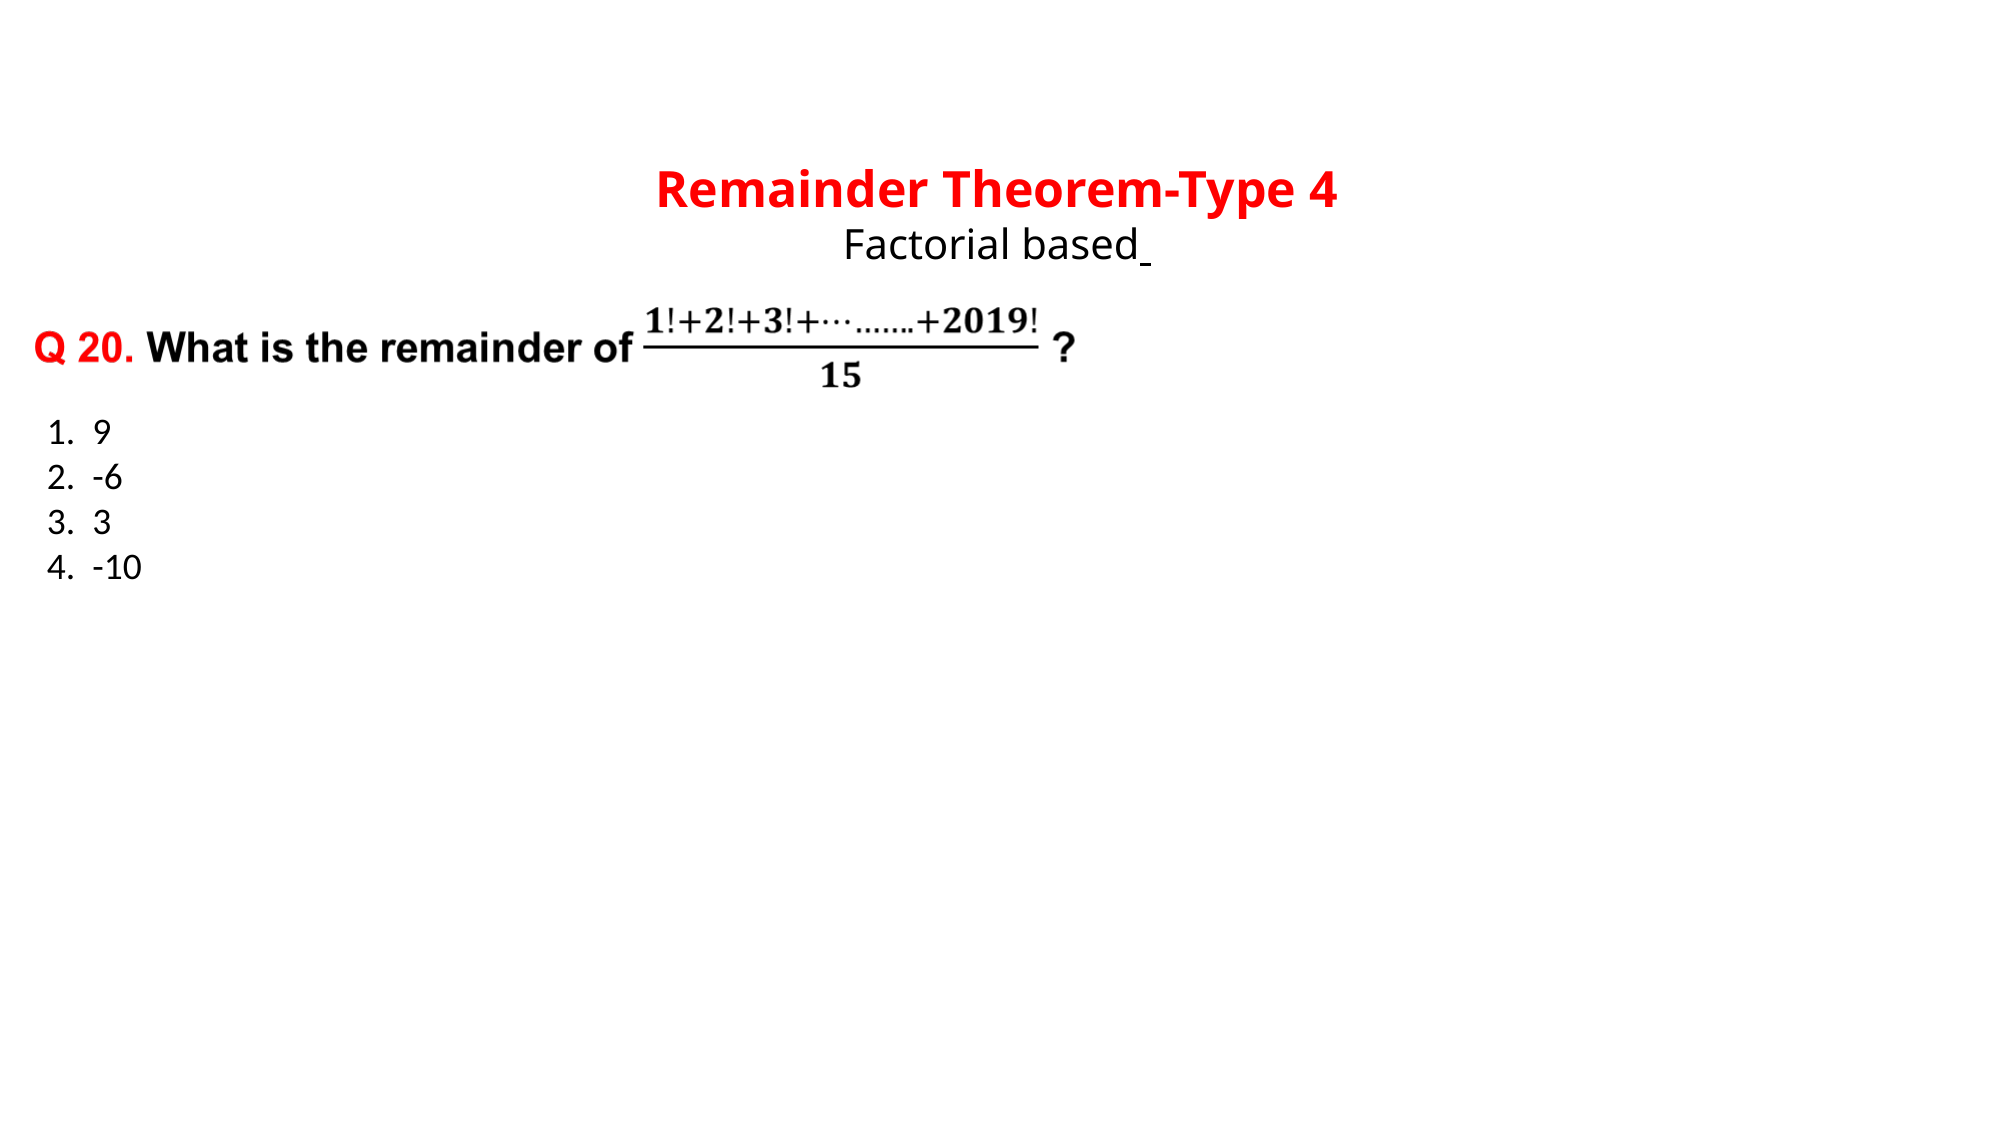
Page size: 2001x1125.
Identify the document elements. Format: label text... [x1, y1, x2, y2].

text_box Remainder Theorem-Type 4 Factorial based [139, 150, 1855, 276]
text_box 1. 9 2. -6 3. 3 4. -10 [31, 399, 1032, 595]
text_box [18, 293, 2000, 396]
